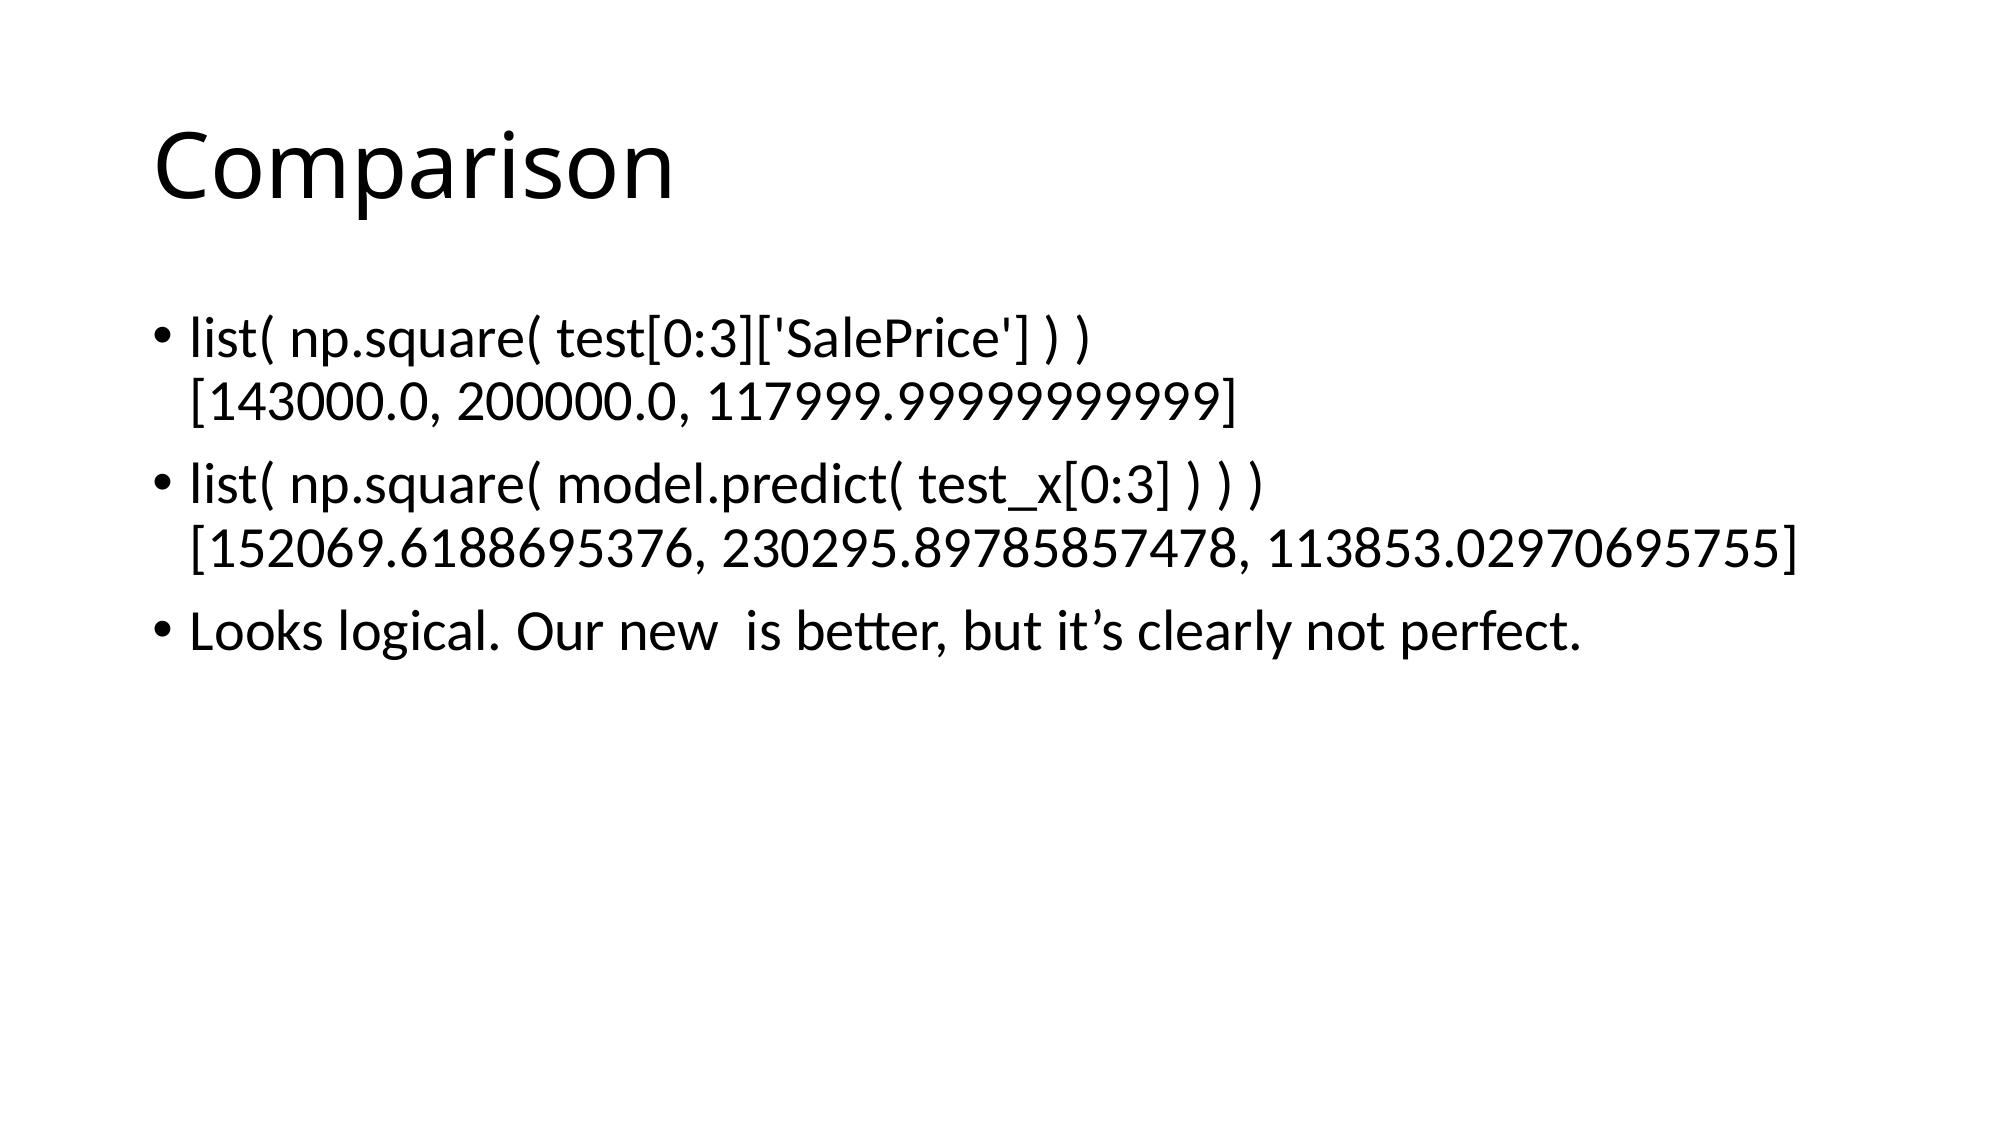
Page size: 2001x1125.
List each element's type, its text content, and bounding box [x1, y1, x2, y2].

title Comparison [137, 59, 1863, 278]
